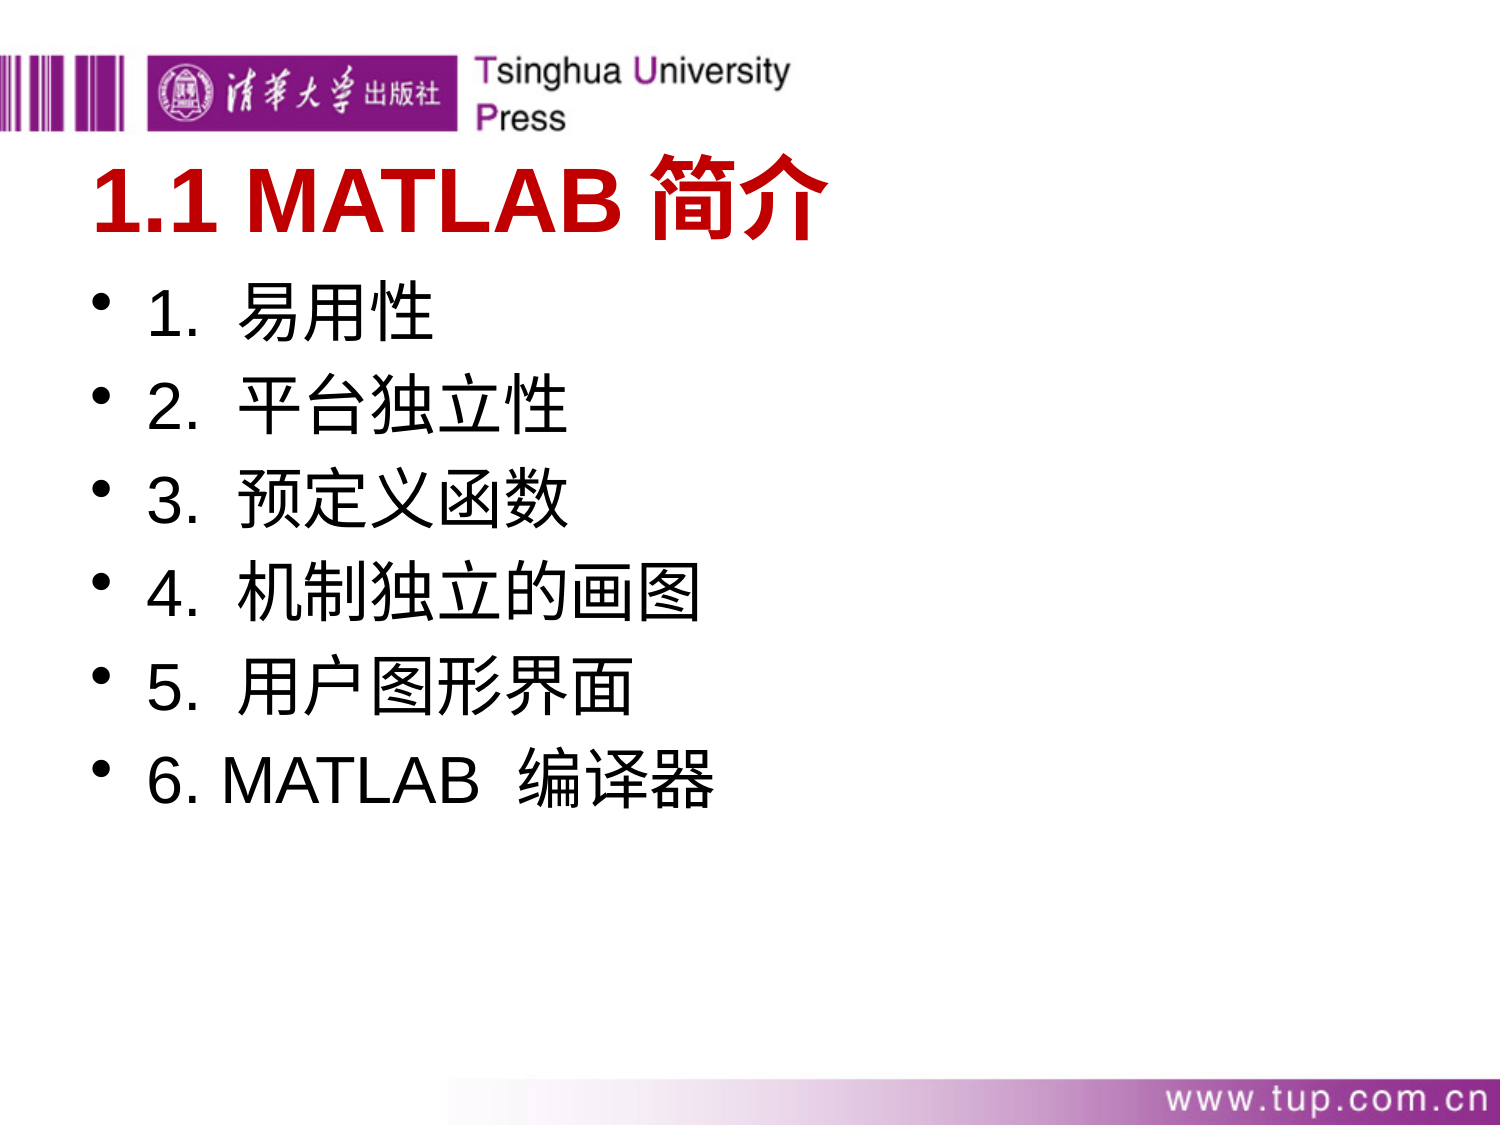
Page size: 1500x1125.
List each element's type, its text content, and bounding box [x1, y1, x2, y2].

picture [0, 1059, 1500, 1125]
picture [0, 34, 1500, 149]
title 1.1 MATLAB简介 [76, 101, 1427, 290]
list 1. 易用性 2. 平台独立性 3. 预定义函数 4. 机制独立的画图 5. 用户图形界面 6. MATLAB 编译器 [74, 262, 1426, 1006]
